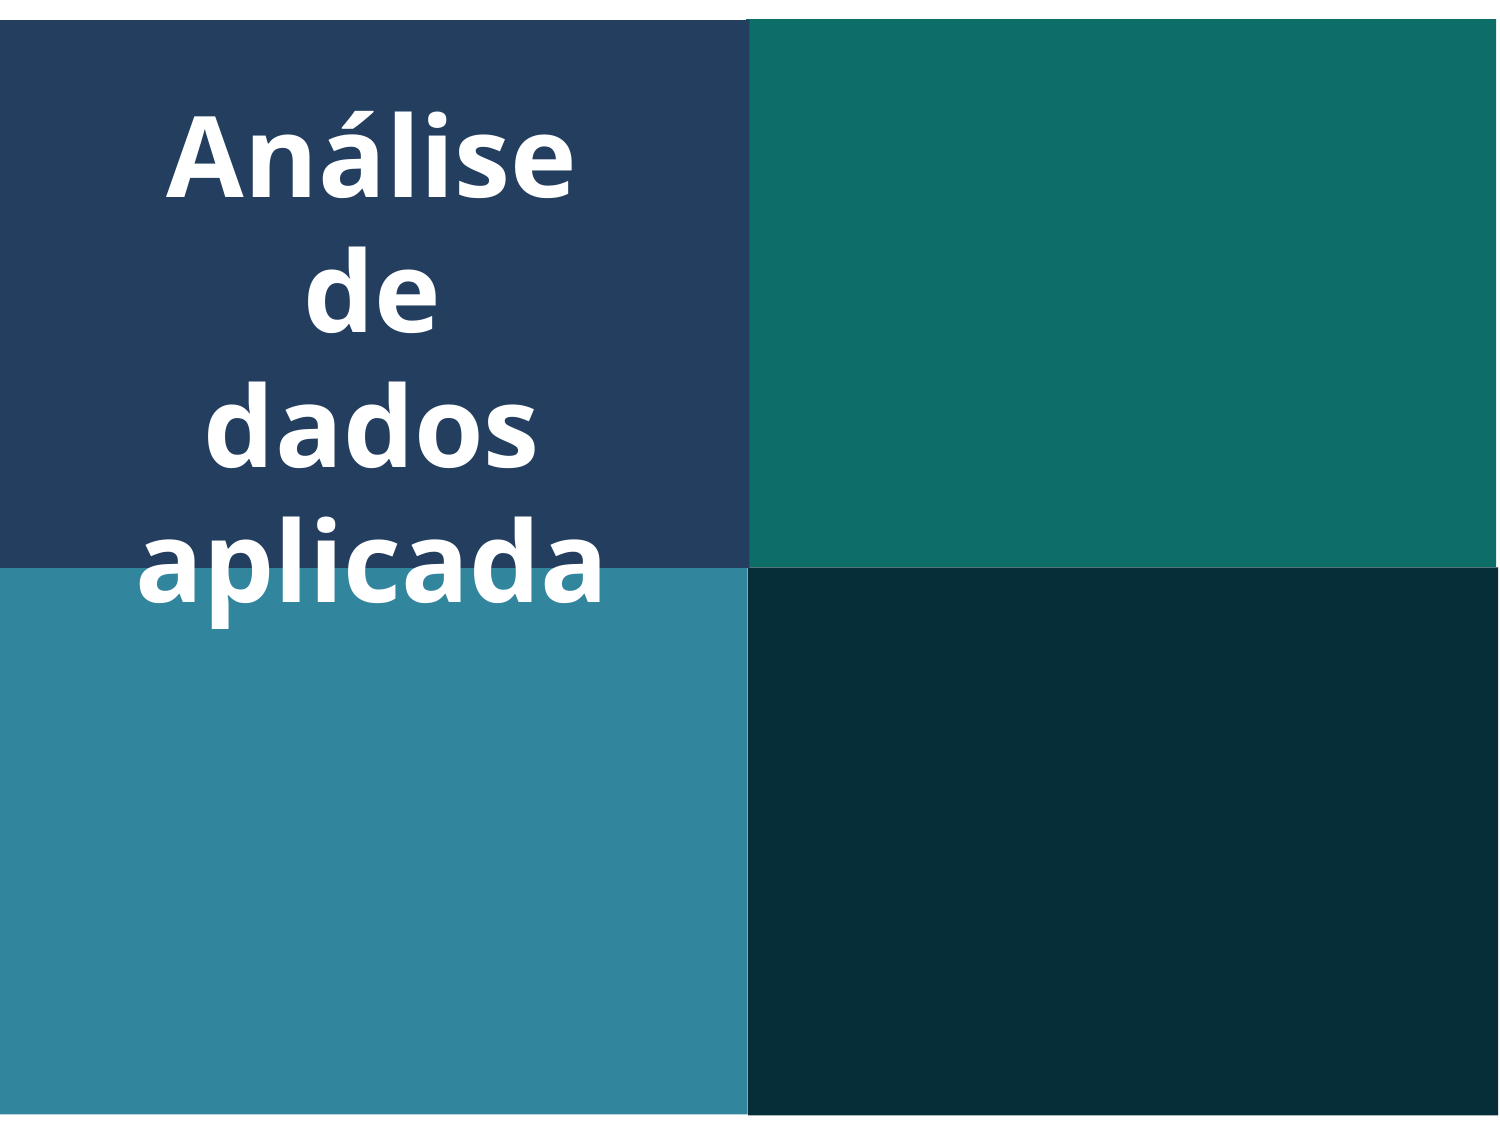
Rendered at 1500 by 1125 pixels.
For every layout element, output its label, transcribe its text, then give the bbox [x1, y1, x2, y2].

text_box [0, 570, 750, 1117]
text_box Análise de dados aplicada [112, 78, 632, 633]
text_box [746, 565, 1500, 1118]
text_box [0, 18, 752, 570]
text_box [744, 17, 1498, 569]
